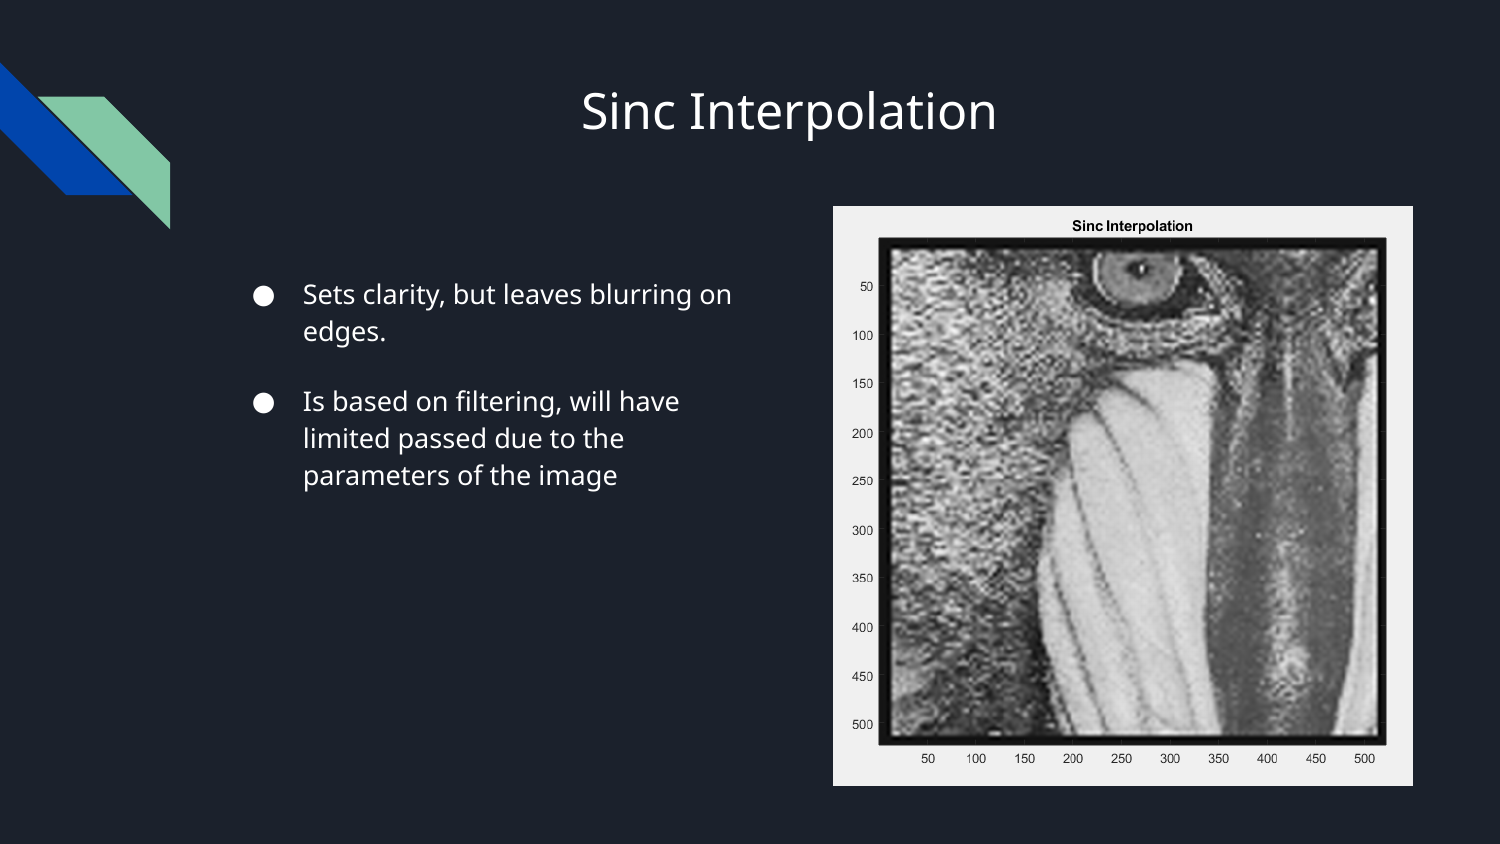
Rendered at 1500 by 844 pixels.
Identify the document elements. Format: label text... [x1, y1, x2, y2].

list Sets clarity, but leaves blurring on edges. Is based on filtering, will have limited passed due to the parameters of the image [212, 257, 787, 735]
picture [833, 206, 1413, 786]
title Sinc Interpolation [212, 64, 1368, 215]
